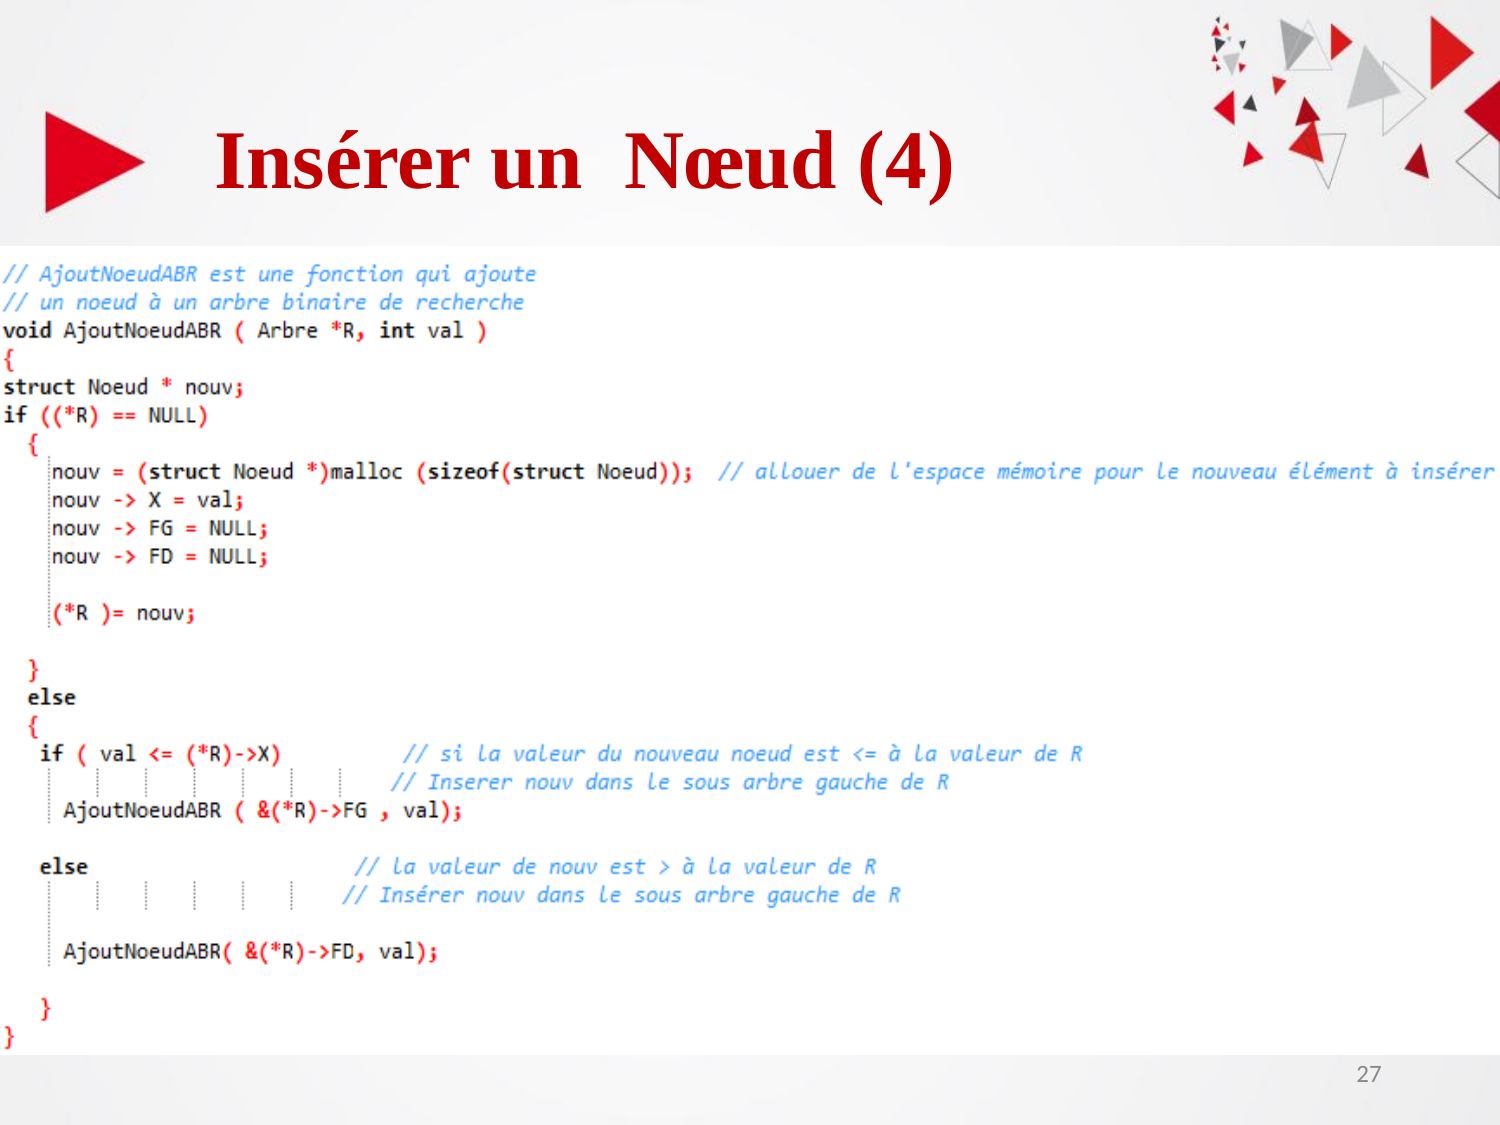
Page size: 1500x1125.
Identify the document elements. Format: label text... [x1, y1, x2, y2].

picture [0, 0, 1500, 1125]
slide_number 27 [1059, 1063, 1397, 1103]
text_box Insérer un Nœud (4) [199, 96, 980, 244]
